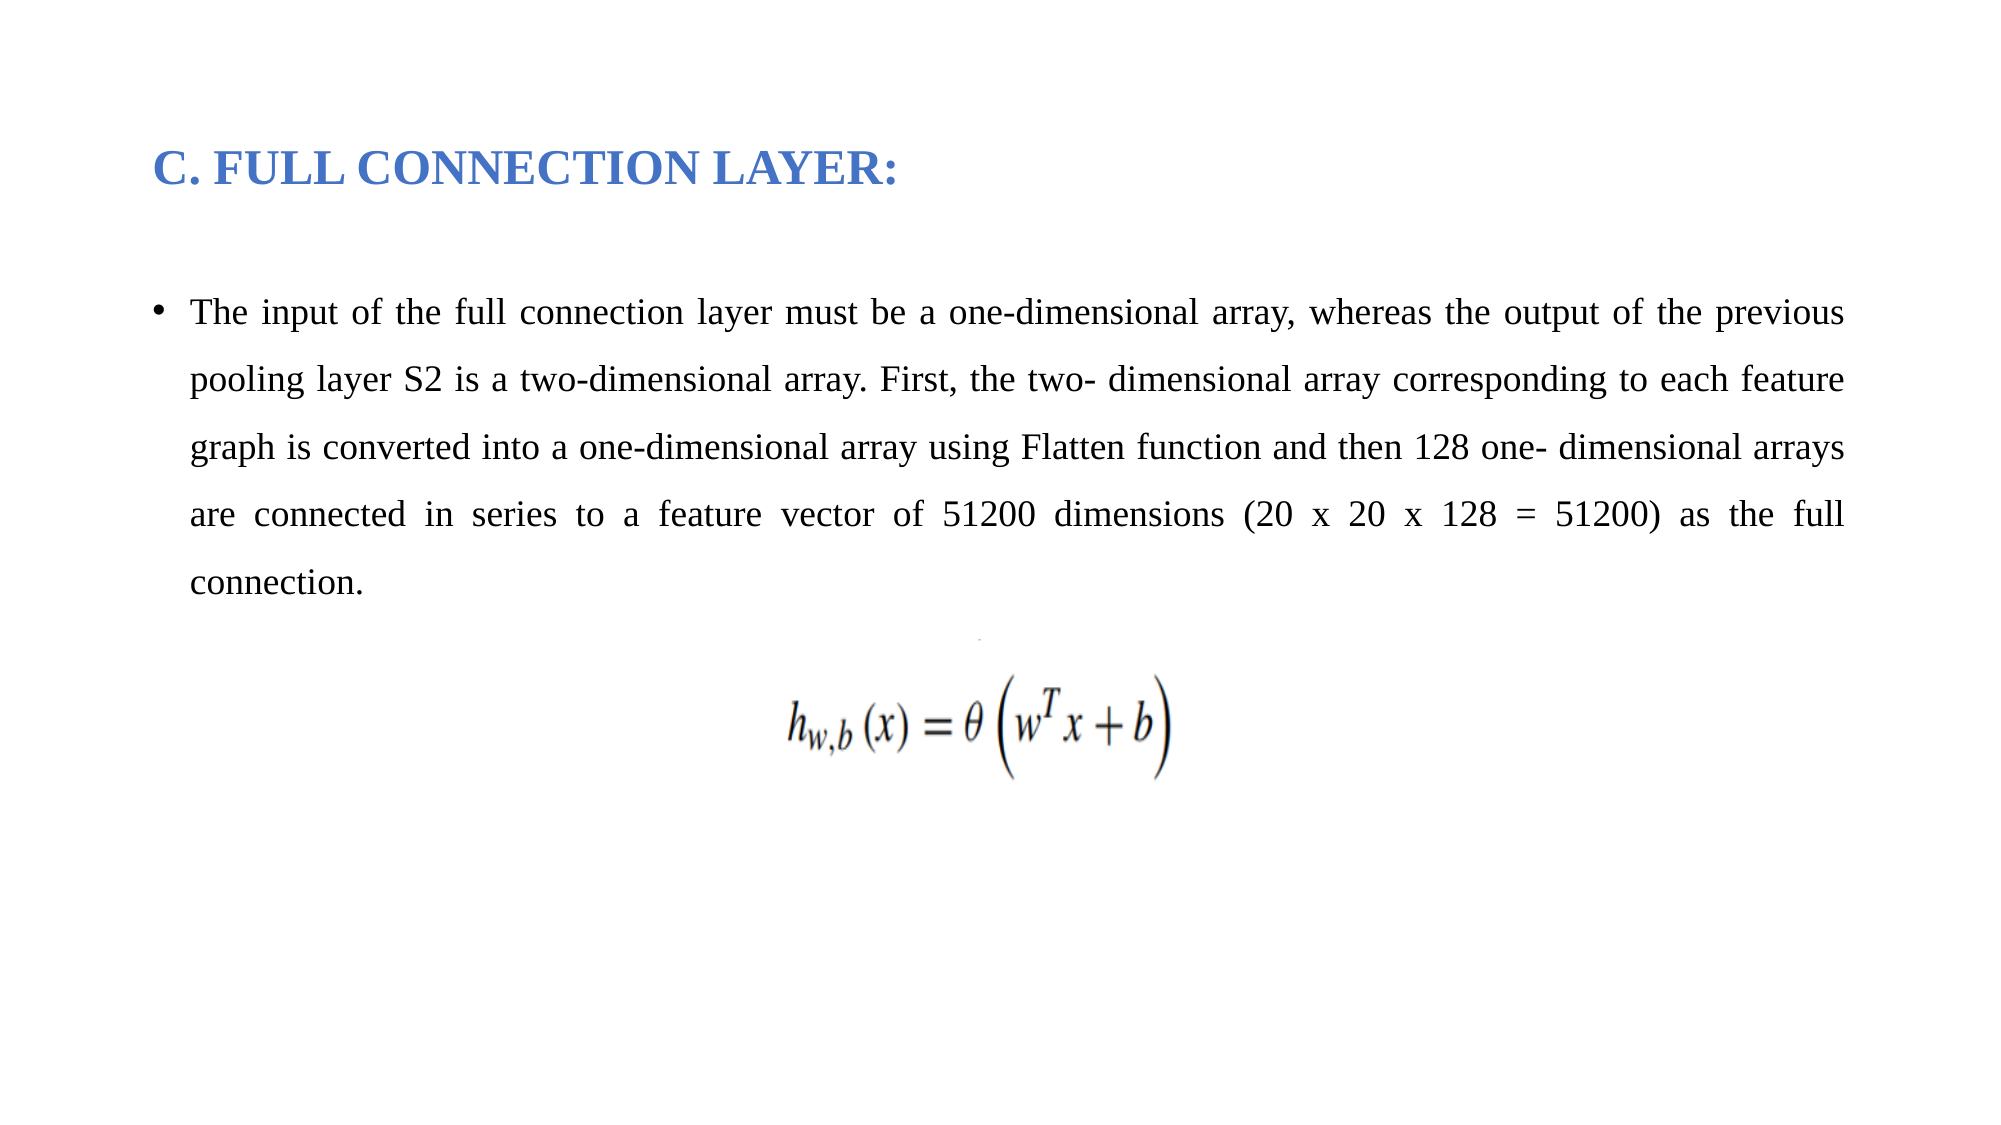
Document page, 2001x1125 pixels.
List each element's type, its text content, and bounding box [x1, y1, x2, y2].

list The input of the full connection layer must be a one-dimensional array, whereas the output of the previous pooling layer S2 is a two-dimensional array. First, the two- dimensional array corresponding to each feature graph is converted into a one-dimensional array using Flatten function and then 128 one- dimensional arrays are connected in series to a feature vector of 51200 dimensions (20 x 20 x 128 = 51200) as the full connection. [137, 256, 1863, 1014]
title C. FULL CONNECTION LAYER: [137, 59, 1863, 256]
picture [756, 639, 1269, 812]
